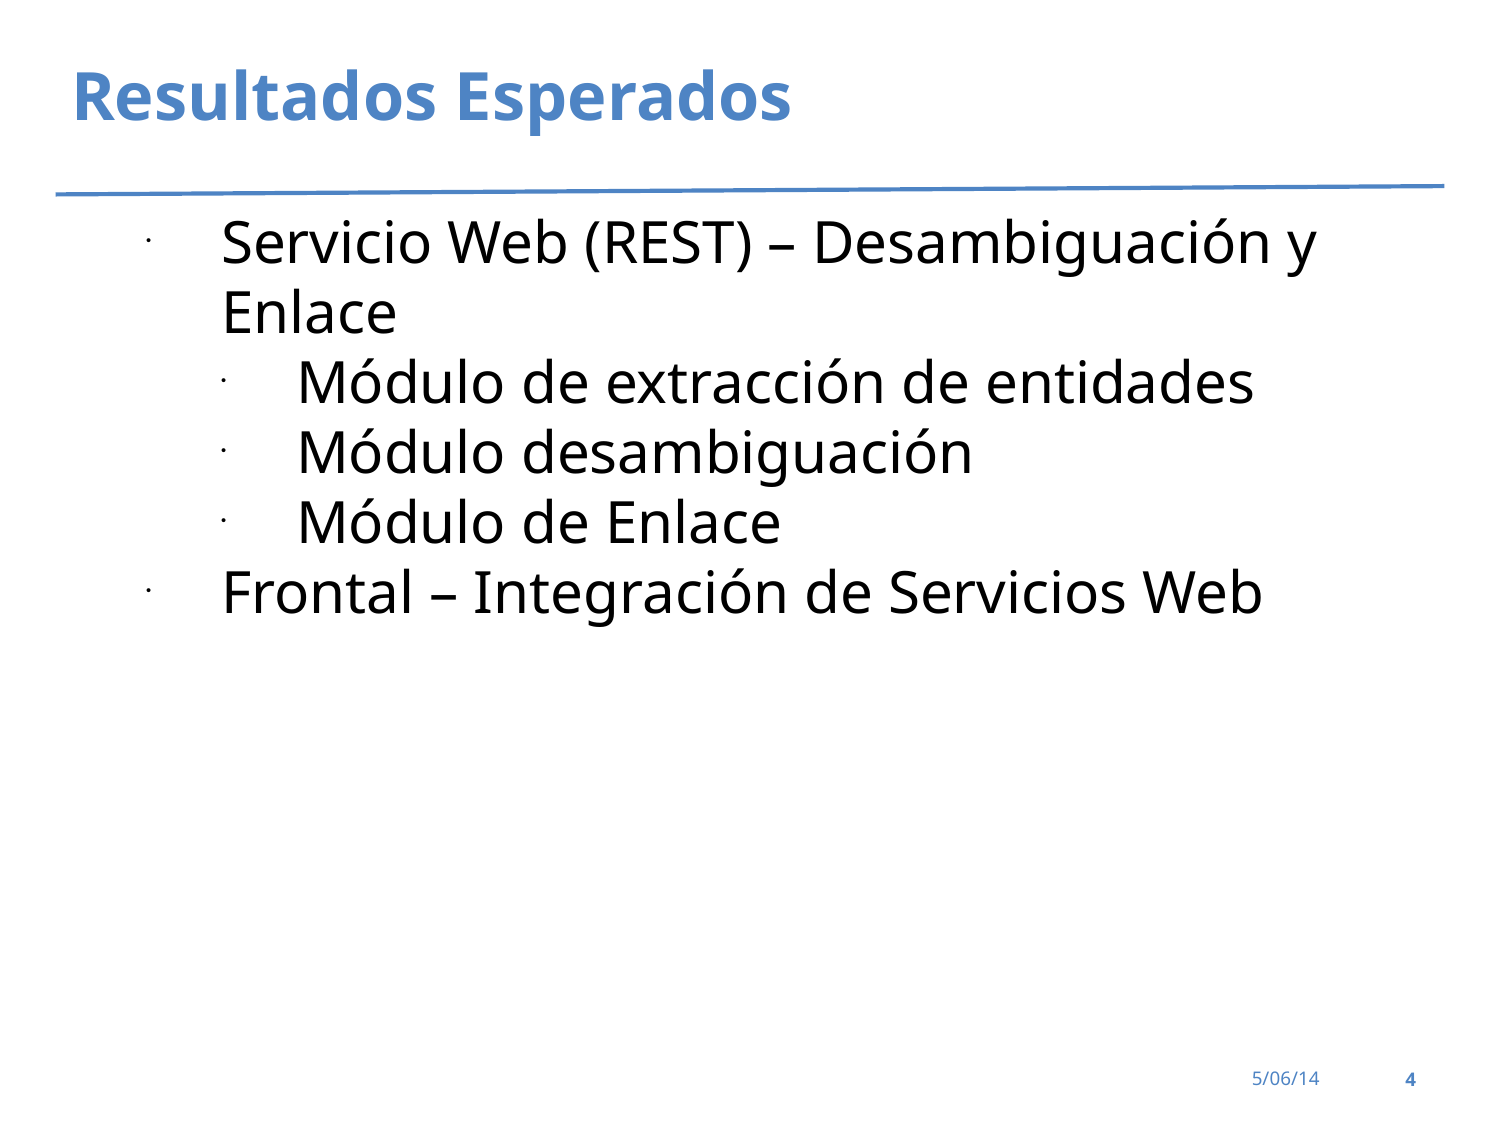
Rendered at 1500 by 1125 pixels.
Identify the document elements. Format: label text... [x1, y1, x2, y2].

text_box Resultados Esperados [56, 45, 1442, 143]
text_box Servicio Web (REST) – Desambiguación y Enlace Módulo de extracción de entidades Módulo desambiguación Módulo de Enlace Frontal – Integración de Servicios Web [56, 198, 1442, 941]
text_box 4 [1390, 1059, 1453, 1104]
